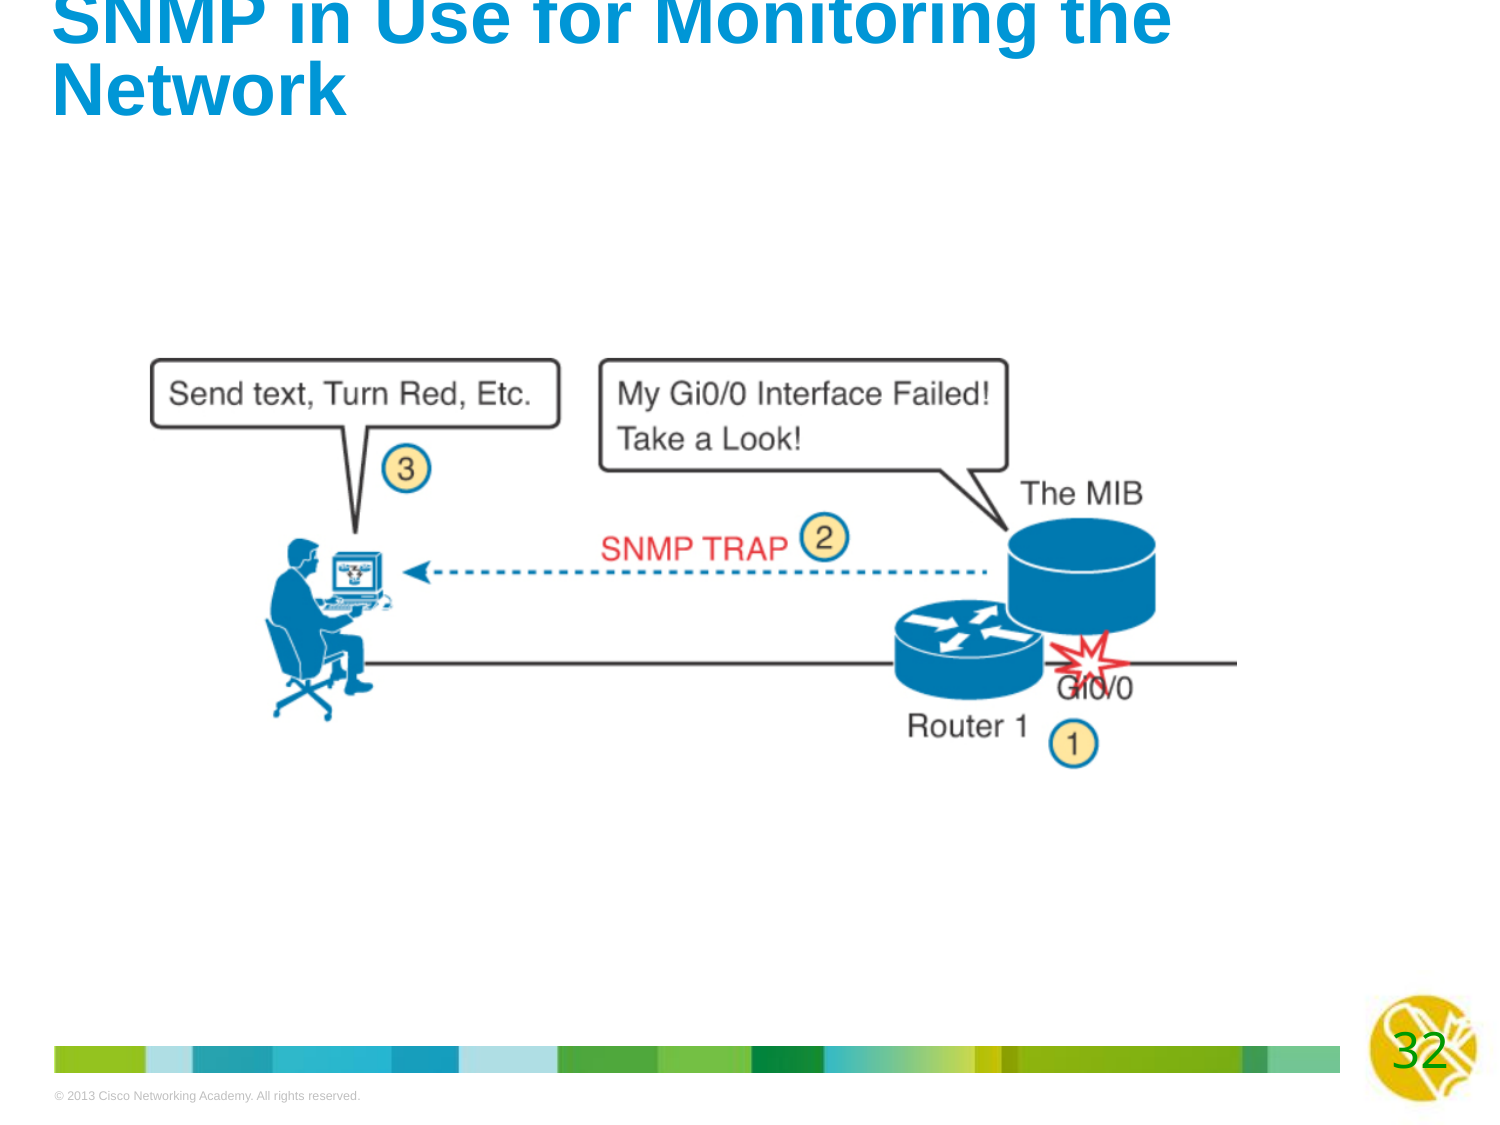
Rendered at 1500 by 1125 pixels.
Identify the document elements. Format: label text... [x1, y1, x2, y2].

picture [54, 970, 1500, 1125]
title SNMP in Use for Monitoring the Network [37, 24, 1447, 138]
picture [135, 351, 1237, 774]
